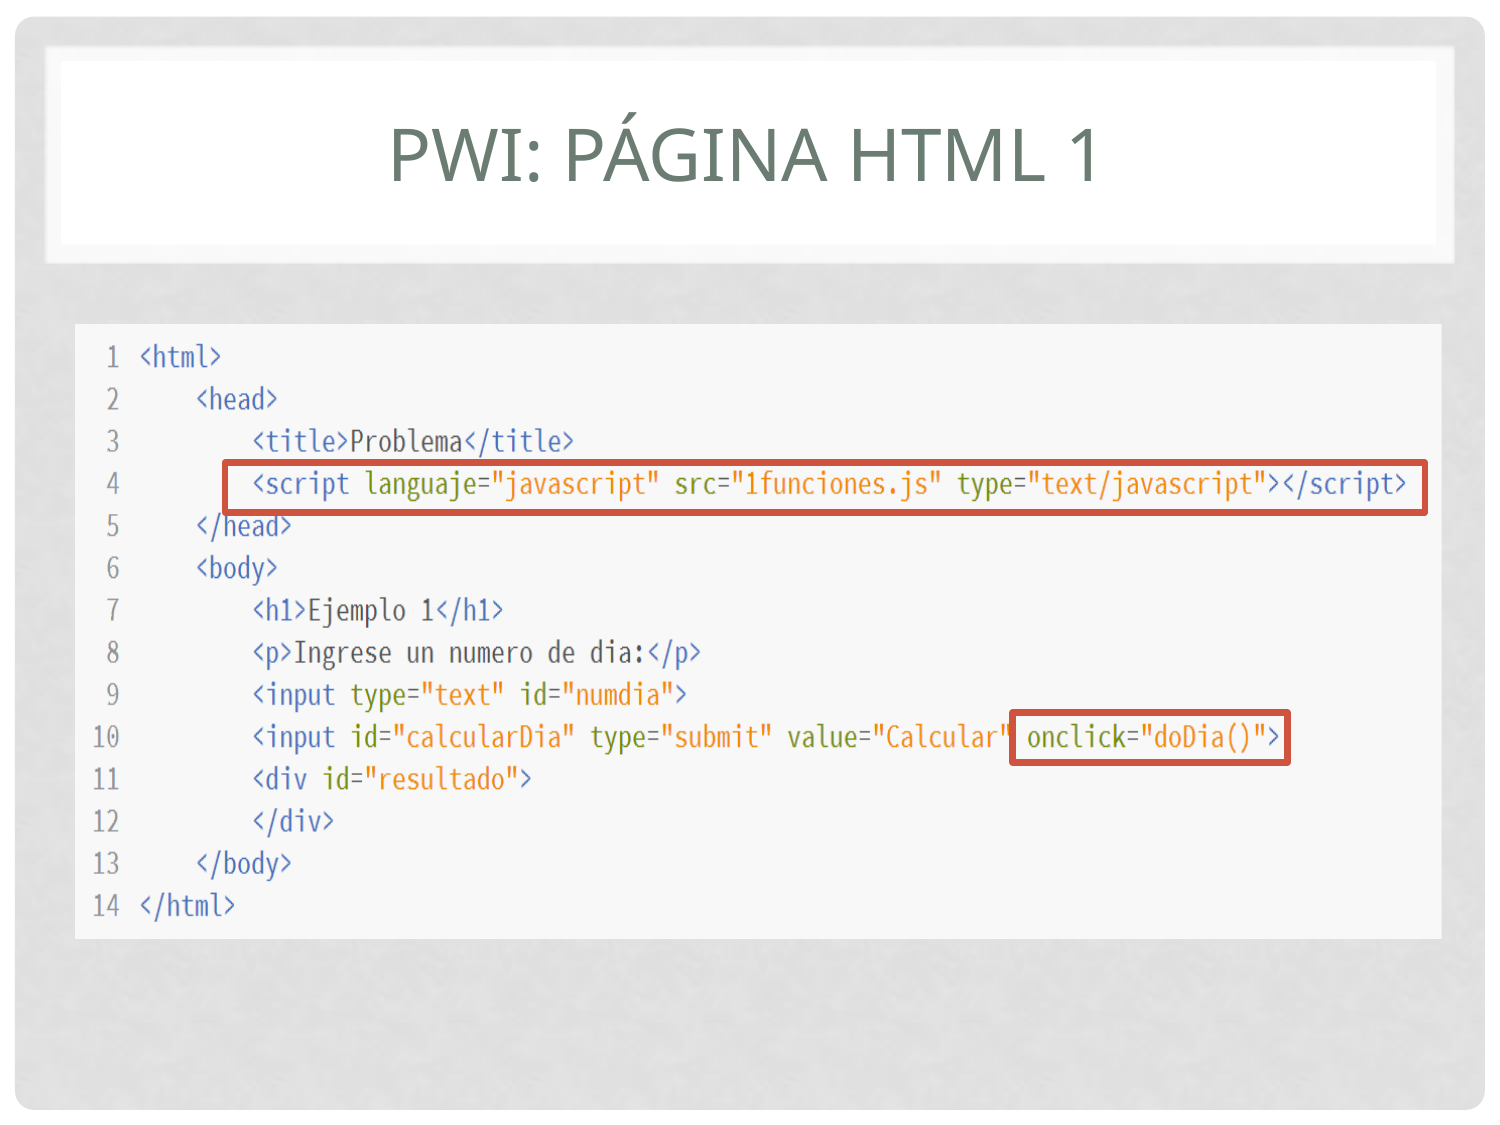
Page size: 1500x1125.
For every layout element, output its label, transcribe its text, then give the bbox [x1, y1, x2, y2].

title PWI: Página HTML 1 [69, 66, 1425, 238]
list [74, 324, 1442, 939]
